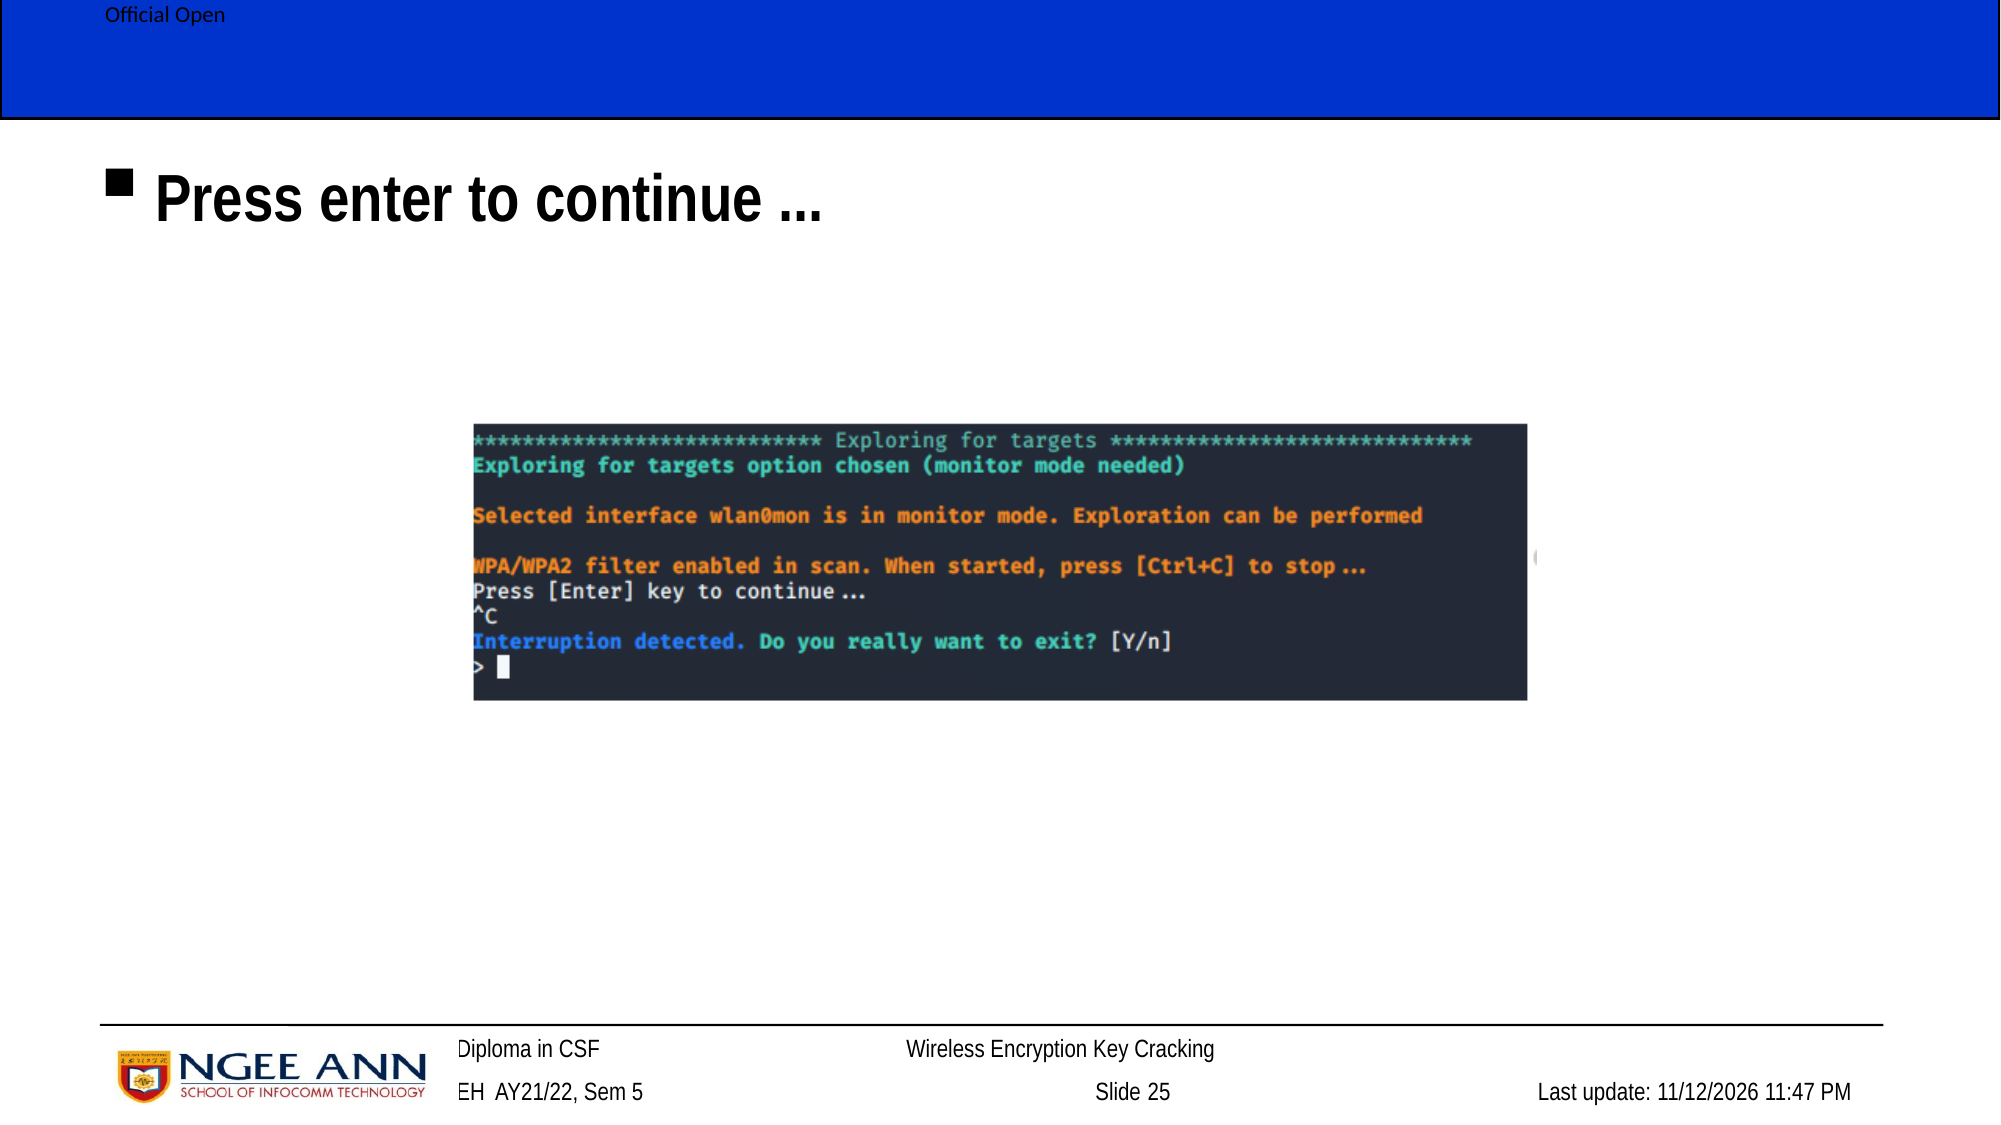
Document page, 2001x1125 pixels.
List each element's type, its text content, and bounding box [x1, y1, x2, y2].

picture [463, 421, 1537, 704]
picture [83, 1028, 459, 1125]
list Press enter to continue ... [83, 146, 1868, 997]
